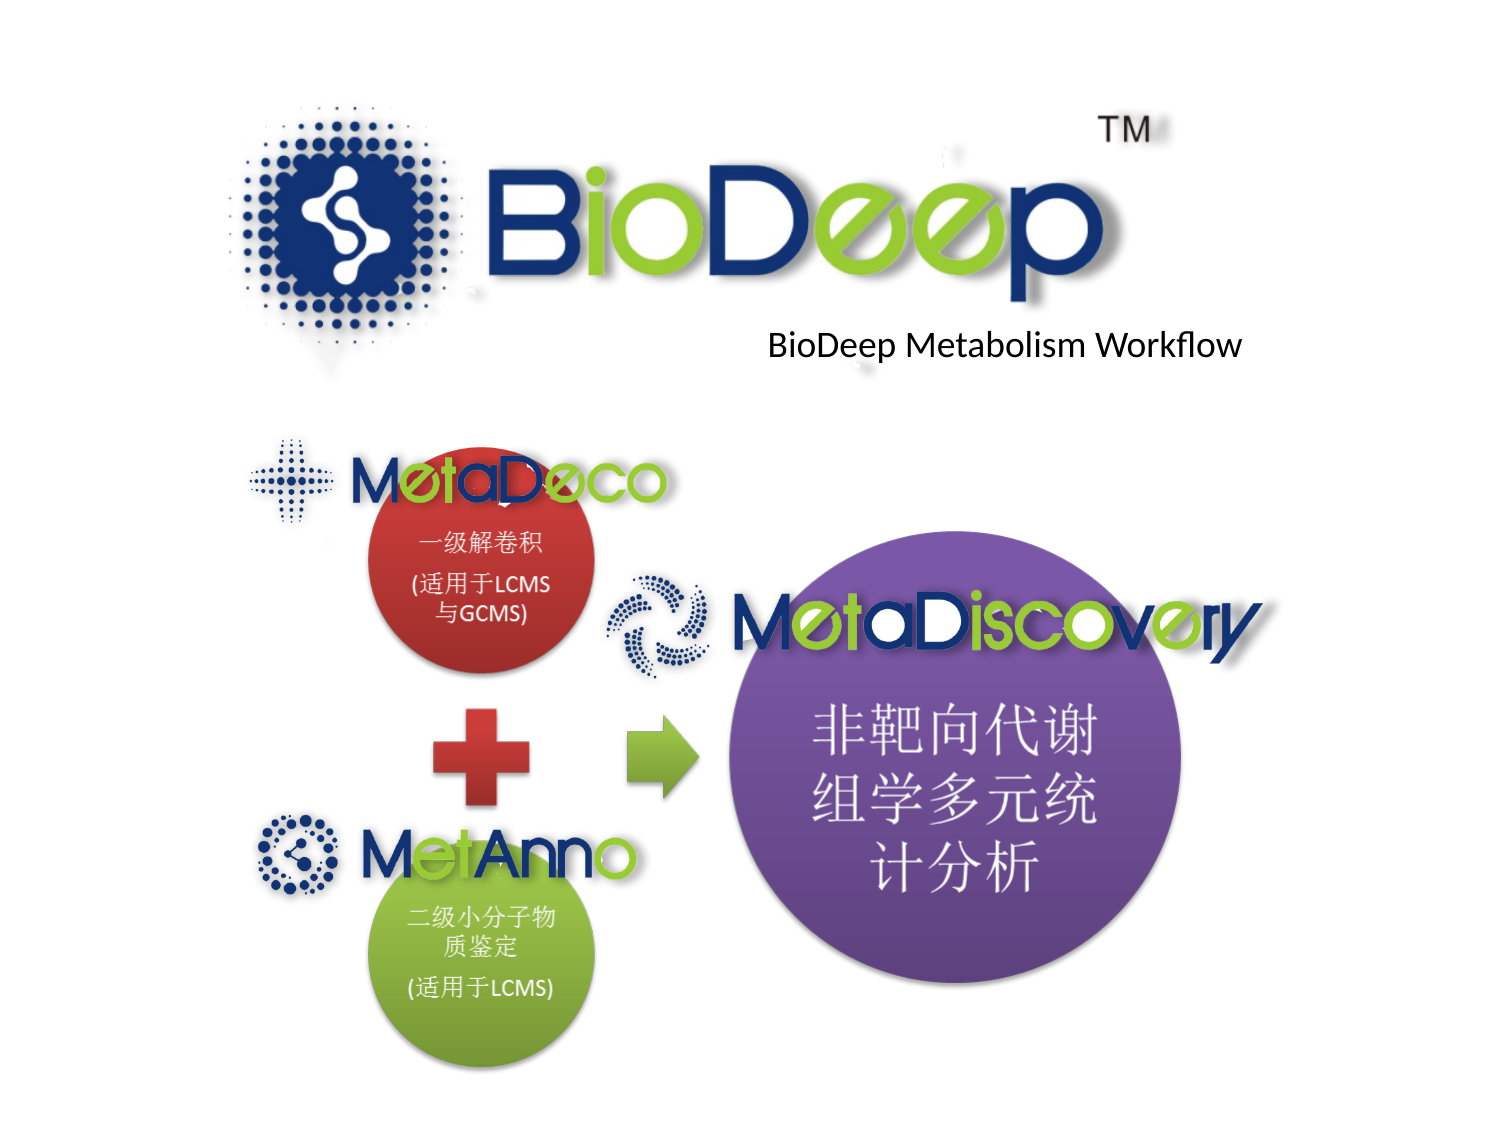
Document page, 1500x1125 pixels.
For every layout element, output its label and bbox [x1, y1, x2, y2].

text_box [99, 77, 1450, 1078]
